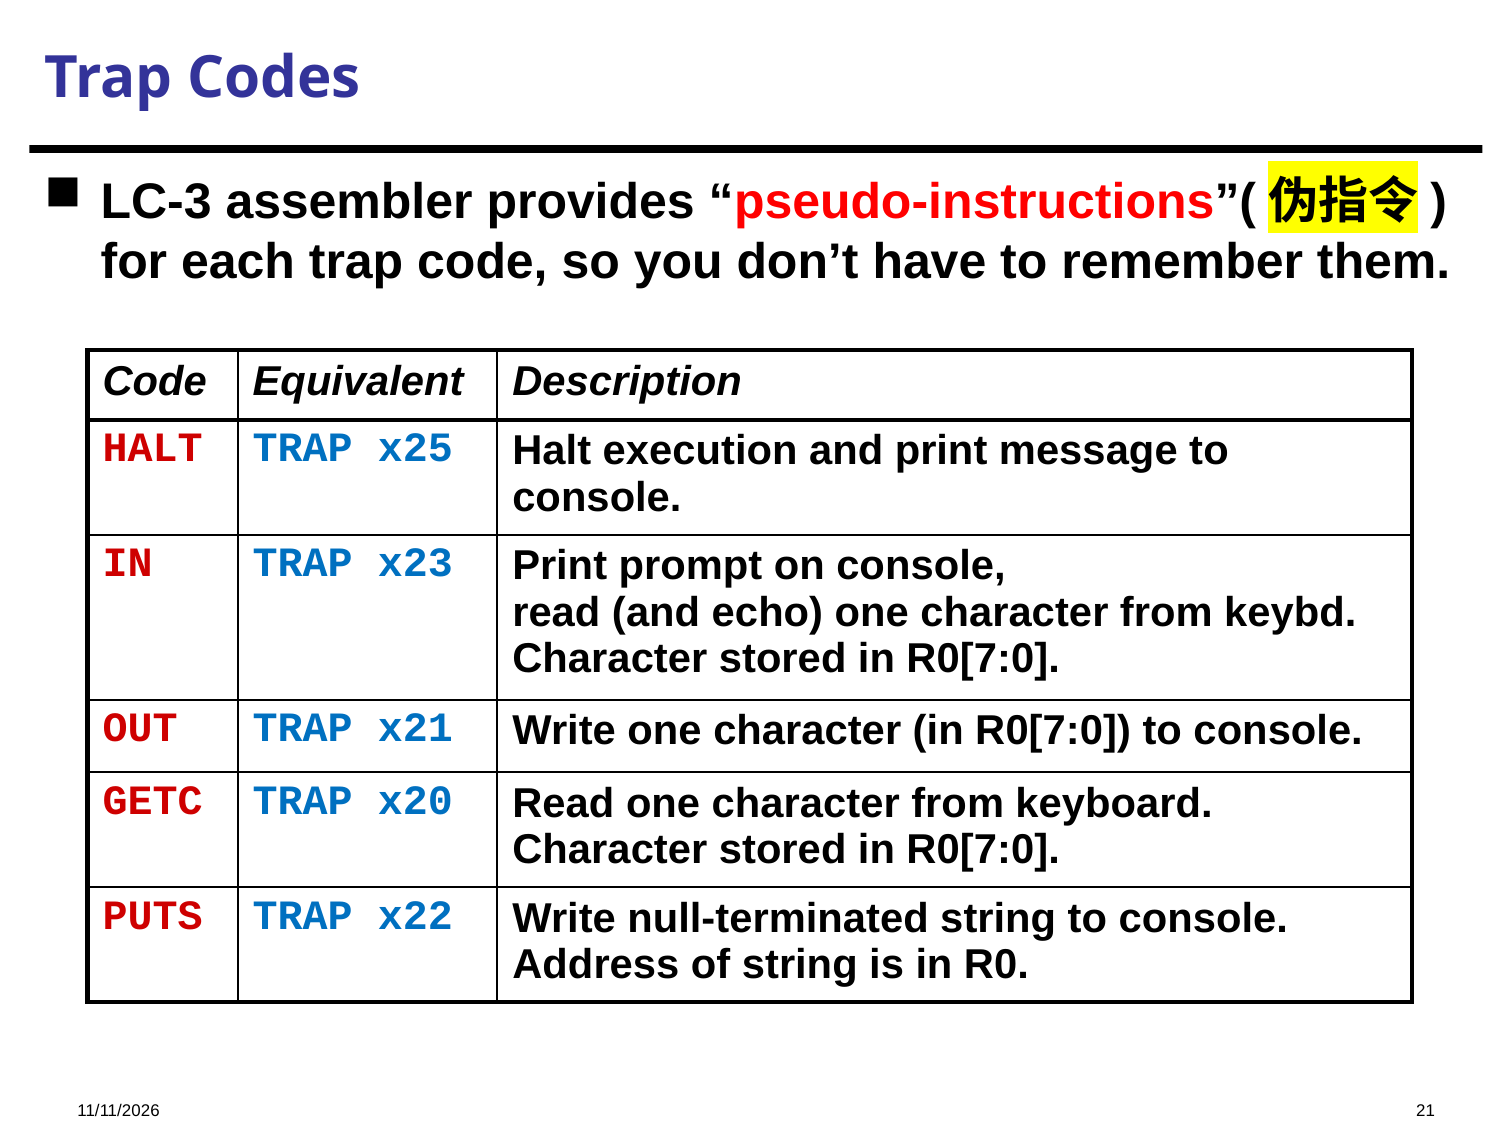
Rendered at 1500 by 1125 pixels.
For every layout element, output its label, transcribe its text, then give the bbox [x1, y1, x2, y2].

list LC-3 assembler provides “pseudo-instructions”(伪指令) for each trap code, so you don’t have to remember them. [29, 160, 1480, 1061]
table_cell PUTS [90, 888, 237, 1000]
table_header Equivalent [239, 352, 496, 418]
table_cell Print prompt on console, read (and echo) one character from keybd. Character stored in R0[7:0]. [498, 536, 1410, 699]
title Trap Codes [29, 11, 1480, 138]
table_cell IN [90, 536, 237, 699]
table_cell TRAP x20 [239, 773, 496, 886]
table_cell HALT [90, 422, 237, 534]
table_cell TRAP x21 [239, 701, 496, 771]
table_header Code [90, 352, 237, 418]
table_cell TRAP x23 [239, 536, 496, 699]
table_header Description [498, 352, 1410, 418]
table_cell TRAP x22 [239, 888, 496, 1000]
table_cell Write null-terminated string to console. Address of string is in R0. [498, 888, 1410, 1000]
table_cell Halt execution and print message to console. [498, 422, 1410, 534]
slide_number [62, 1072, 438, 1113]
slide_number 21 [999, 1072, 1451, 1113]
table_cell Write one character (in R0[7:0]) to console. [498, 701, 1410, 771]
table_cell Read one character from keyboard. Character stored in R0[7:0]. [498, 773, 1410, 886]
table_cell OUT [90, 701, 237, 771]
table_cell TRAP x25 [239, 422, 496, 534]
table_cell GETC [90, 773, 237, 886]
